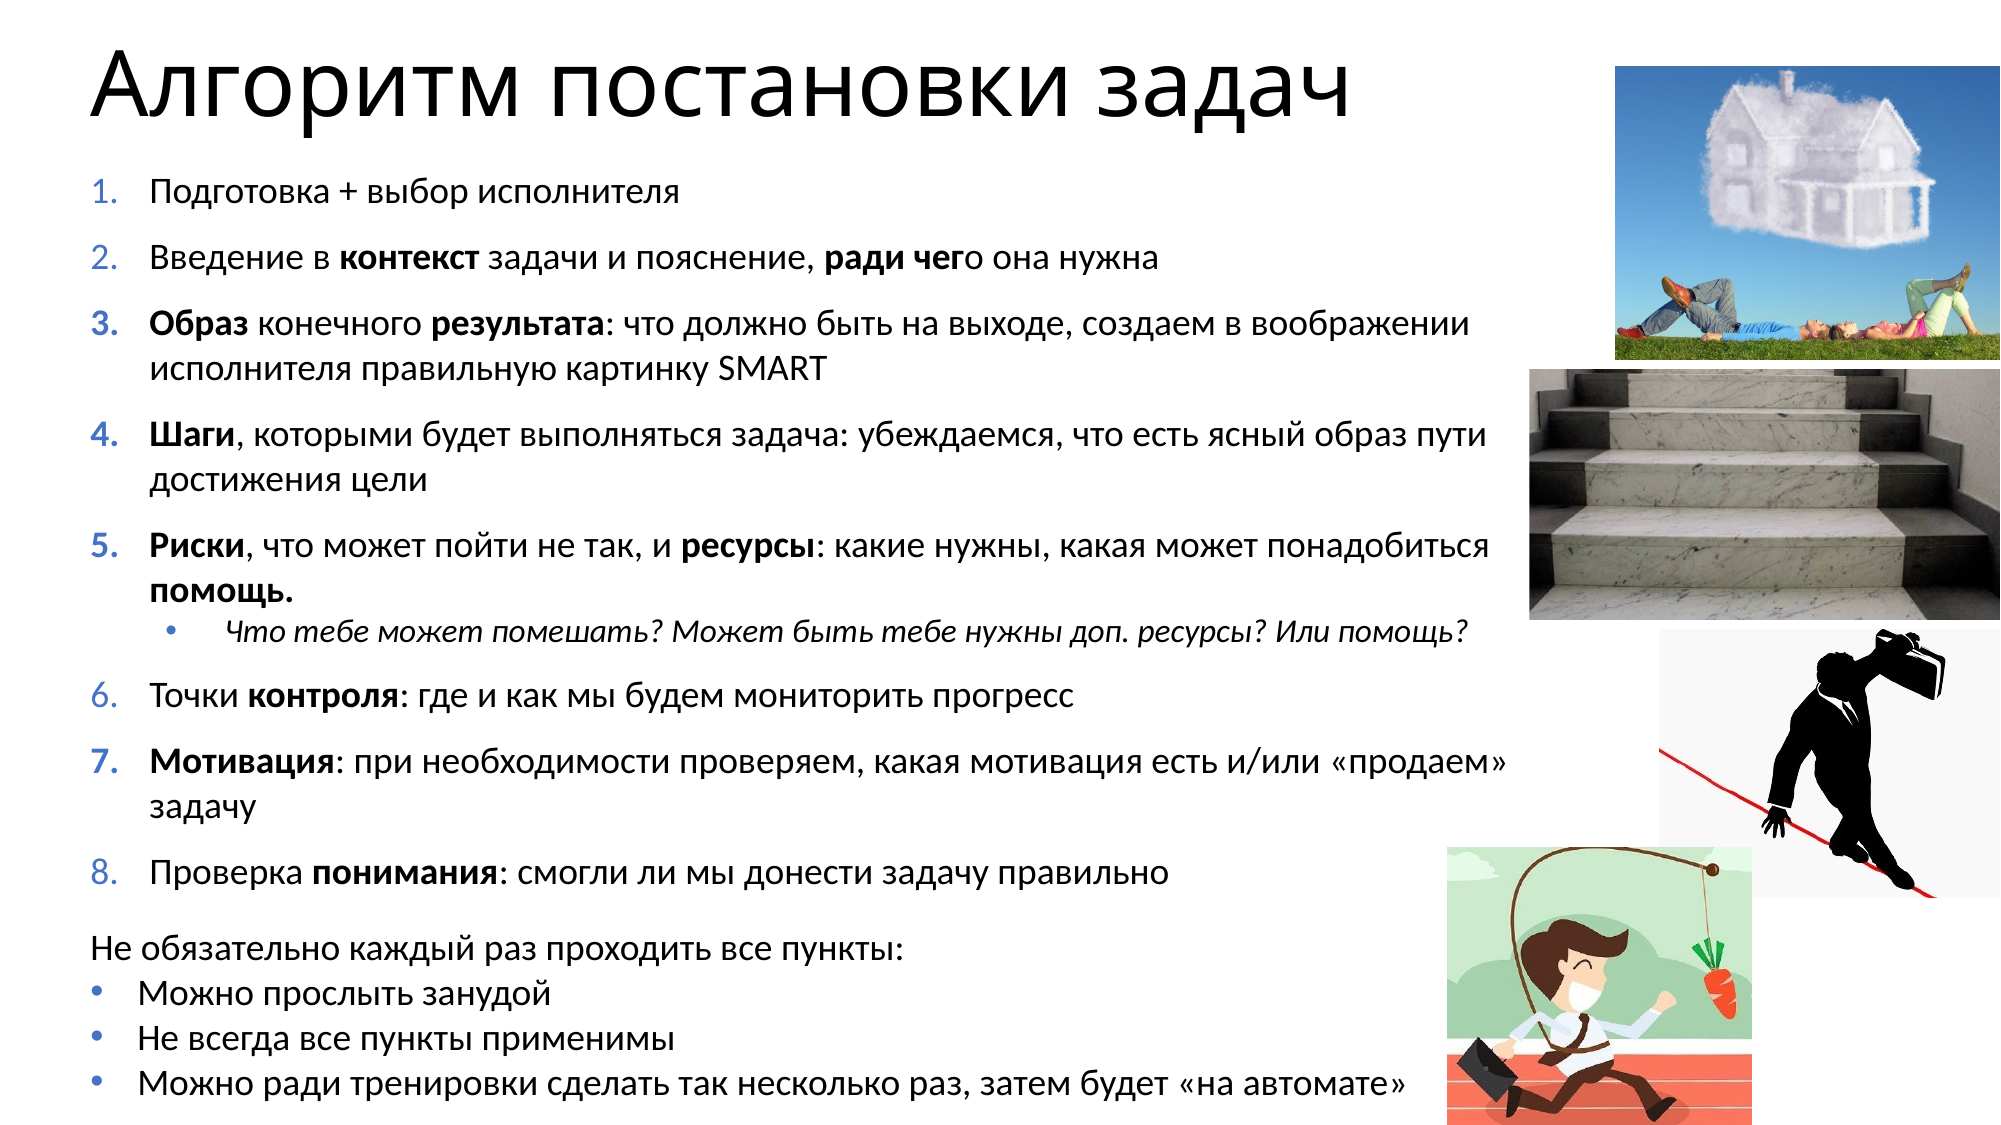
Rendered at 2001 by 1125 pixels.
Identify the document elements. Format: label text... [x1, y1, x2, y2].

title Алгоритм постановки задач [75, 22, 1530, 148]
picture [1615, 66, 2000, 360]
picture [1447, 629, 2000, 1125]
picture [1529, 369, 2000, 620]
text_box Подготовка + выбор исполнителя Введение в контекст задачи и пояснение, ради чего она нужна Образ конечного результата: что должно быть на выходе, создаем в воображении исполнителя правильную картинку SMART Шаги, которыми будет выполняться задача: убеждаемся, что есть ясный образ пути достижения цели Риски, что может пойти не так, и ресурсы: какие нужны, какая может понадобиться помощь. Что тебе может помешать? Может быть тебе нужны доп. ресурсы? Или помощь? Точки контроля: где и как мы будем мониторить прогресс Мотивация: при необходимости проверяем, какая мотивация есть и/или «продаем» задачу Проверка понимания: смогли ли мы донести задачу правильно Не обязательно каждый раз проходить все пункты: Можно прослыть занудой Не всегда все пункты применимы Можно ради тренировки сделать так несколько раз, затем будет «на автомате» [75, 158, 1530, 1111]
